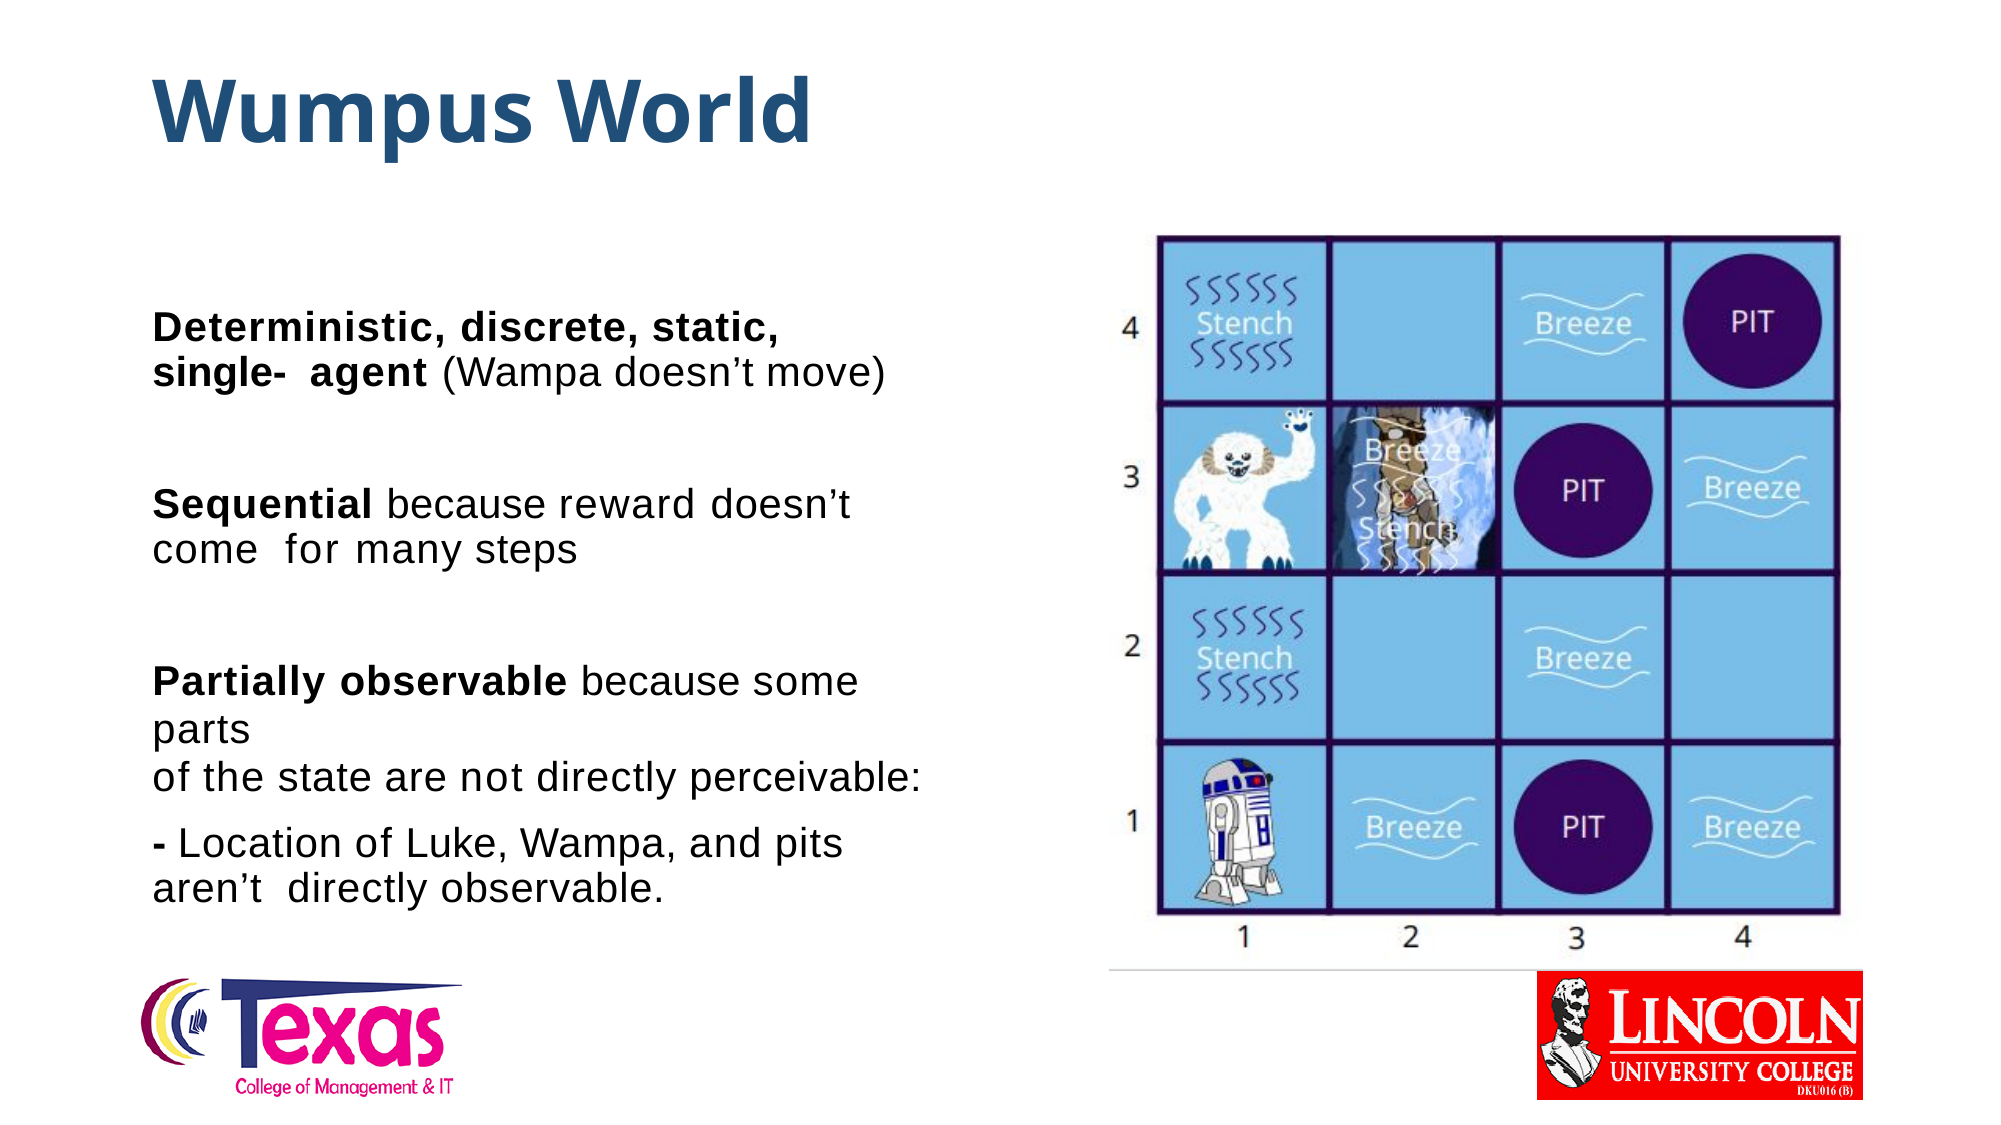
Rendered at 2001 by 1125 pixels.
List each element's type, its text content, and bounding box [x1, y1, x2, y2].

picture [1537, 971, 1863, 1100]
picture [137, 970, 463, 1100]
title Wumpus World [137, 59, 1863, 170]
text_box Deterministic, discrete, static, single- agent (Wampa doesn’t move) Sequential because reward doesn’t come for many steps Partially observable because some parts of the state are not directly perceivable: - Location of Luke, Wampa, and pits aren’t directly observable. [144, 244, 1019, 952]
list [1109, 209, 1863, 971]
